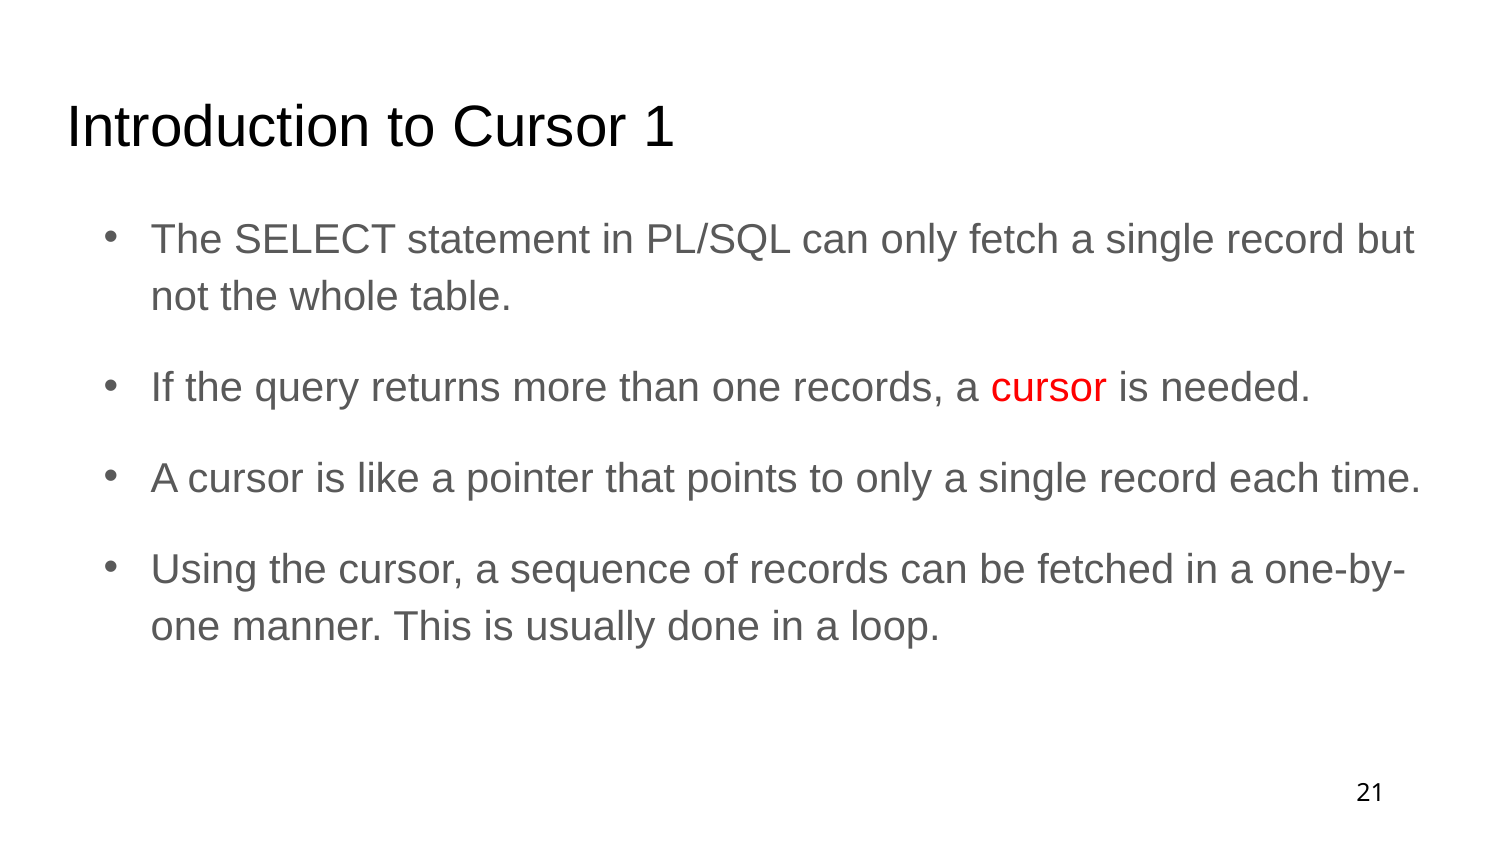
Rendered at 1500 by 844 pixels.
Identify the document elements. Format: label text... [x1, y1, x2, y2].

list The SELECT statement in PL/SQL can only fetch a single record but not the whole table. If the query returns more than one records, a cursor is needed. A cursor is like a pointer that points to only a single record each time. Using the cursor, a sequence of records can be fetched in a one-by-one manner. This is usually done in a loop. [51, 189, 1449, 750]
title Introduction to Cursor 1 [51, 72, 1449, 167]
text_box 21 [1074, 769, 1400, 828]
